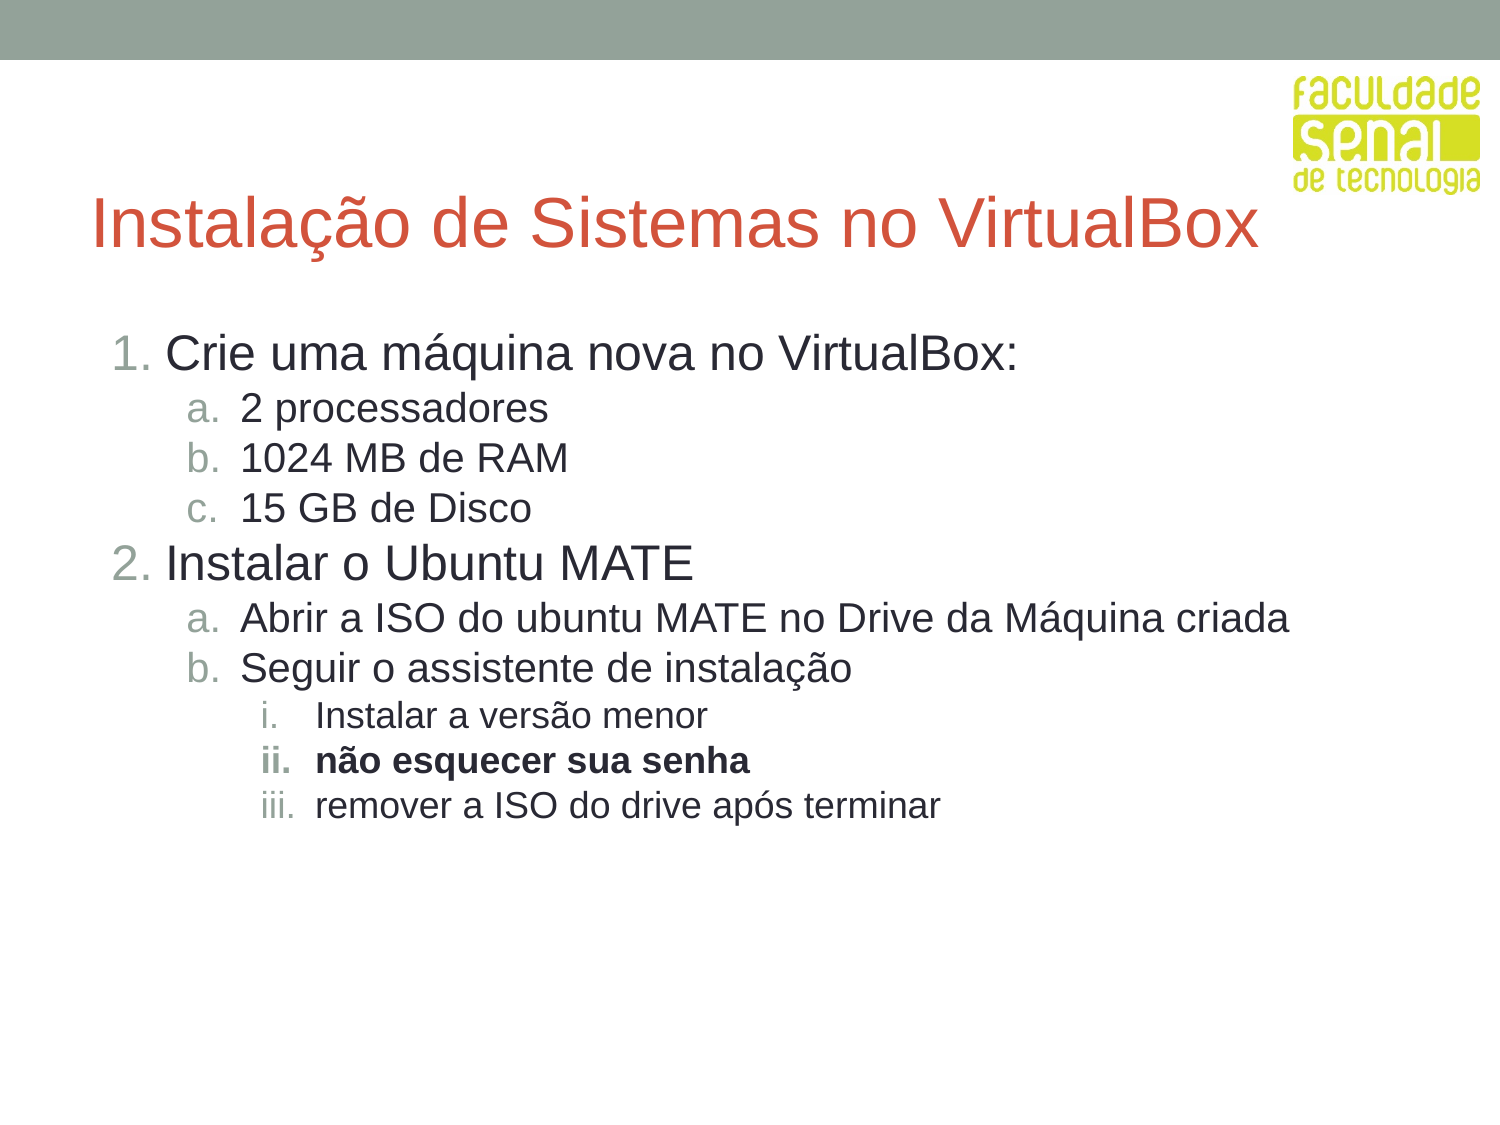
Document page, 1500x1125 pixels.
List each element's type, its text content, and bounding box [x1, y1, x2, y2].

picture [1293, 76, 1480, 195]
title Instalação de Sistemas no VirtualBox [75, 137, 1425, 301]
list Crie uma máquina nova no VirtualBox: 2 processadores 1024 MB de RAM 15 GB de Disco Instalar o Ubuntu MATE Abrir a ISO do ubuntu MATE no Drive da Máquina criada Seguir o assistente de instalação Instalar a versão menor não esquecer sua senha remover a ISO do drive após terminar [75, 312, 1425, 1113]
